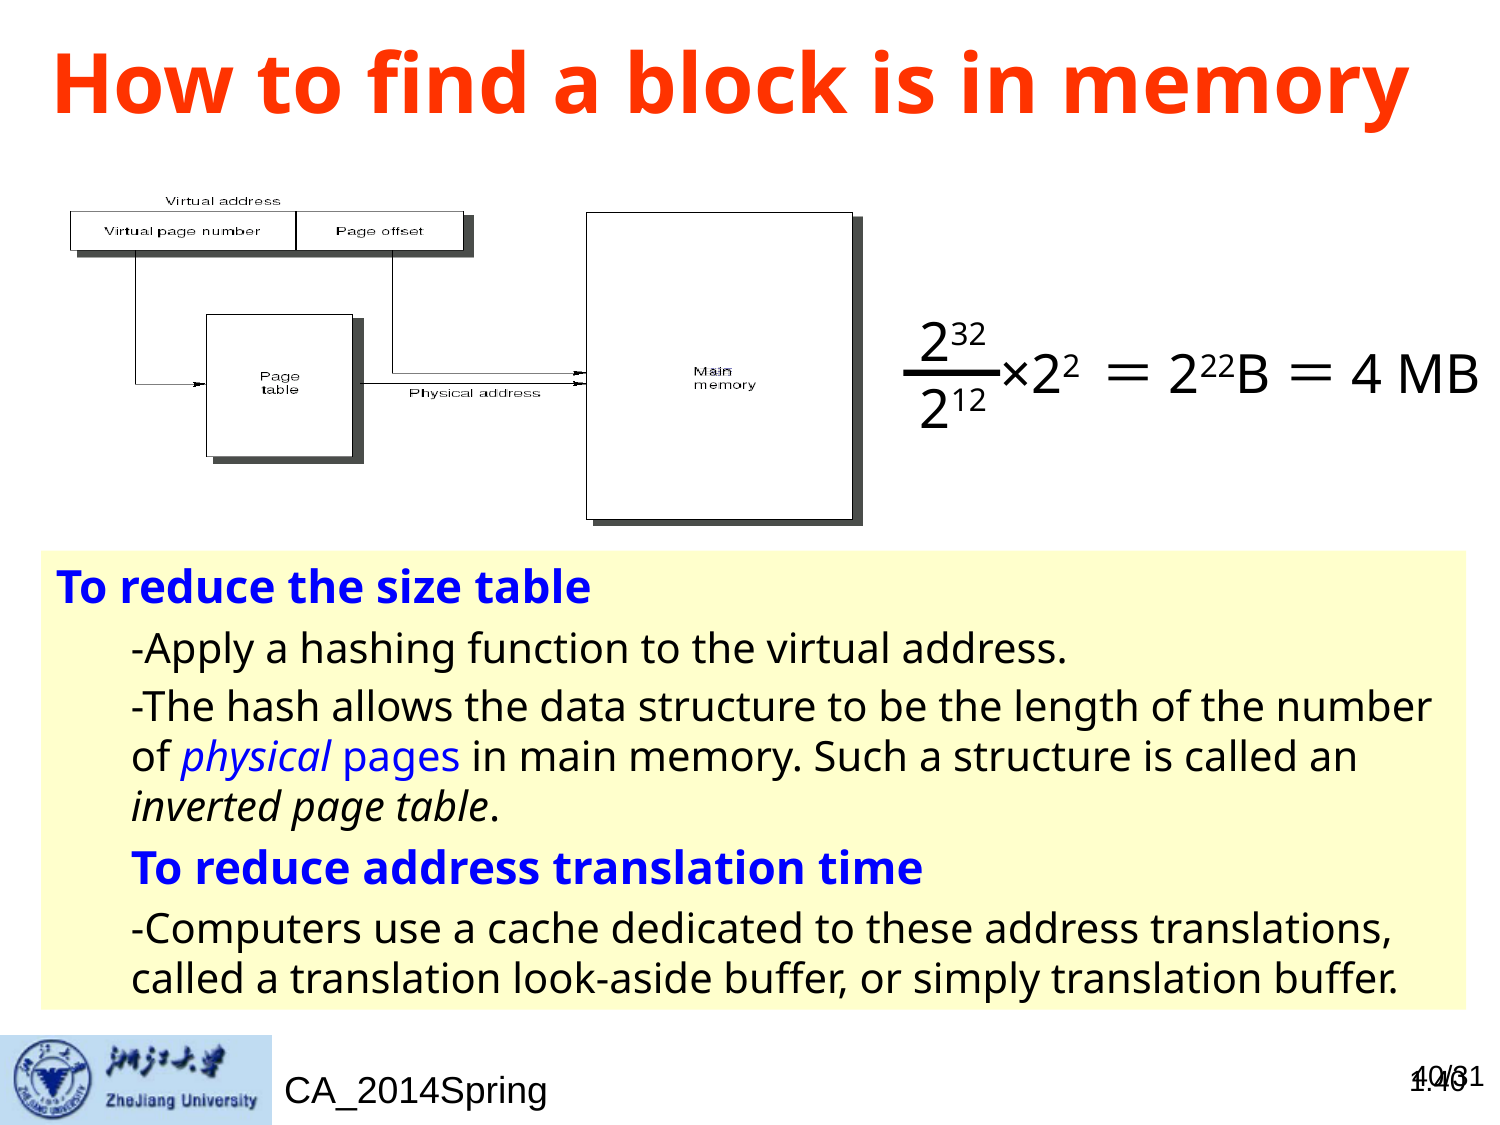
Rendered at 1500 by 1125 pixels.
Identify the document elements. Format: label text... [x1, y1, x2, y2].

picture [64, 184, 878, 535]
text_box To reduce the size table -Apply a hashing function to the virtual address. -The hash allows the data structure to be the length of the number of physical pages in main memory. Such a structure is called an inverted page table. To reduce address translation time -Computers use a cache dedicated to these address translations, called a translation look-aside buffer, or simply translation buffer. [41, 550, 1467, 1010]
title How to find a block is in memory [34, 0, 1500, 162]
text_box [899, 299, 1500, 448]
picture [0, 1035, 272, 1125]
